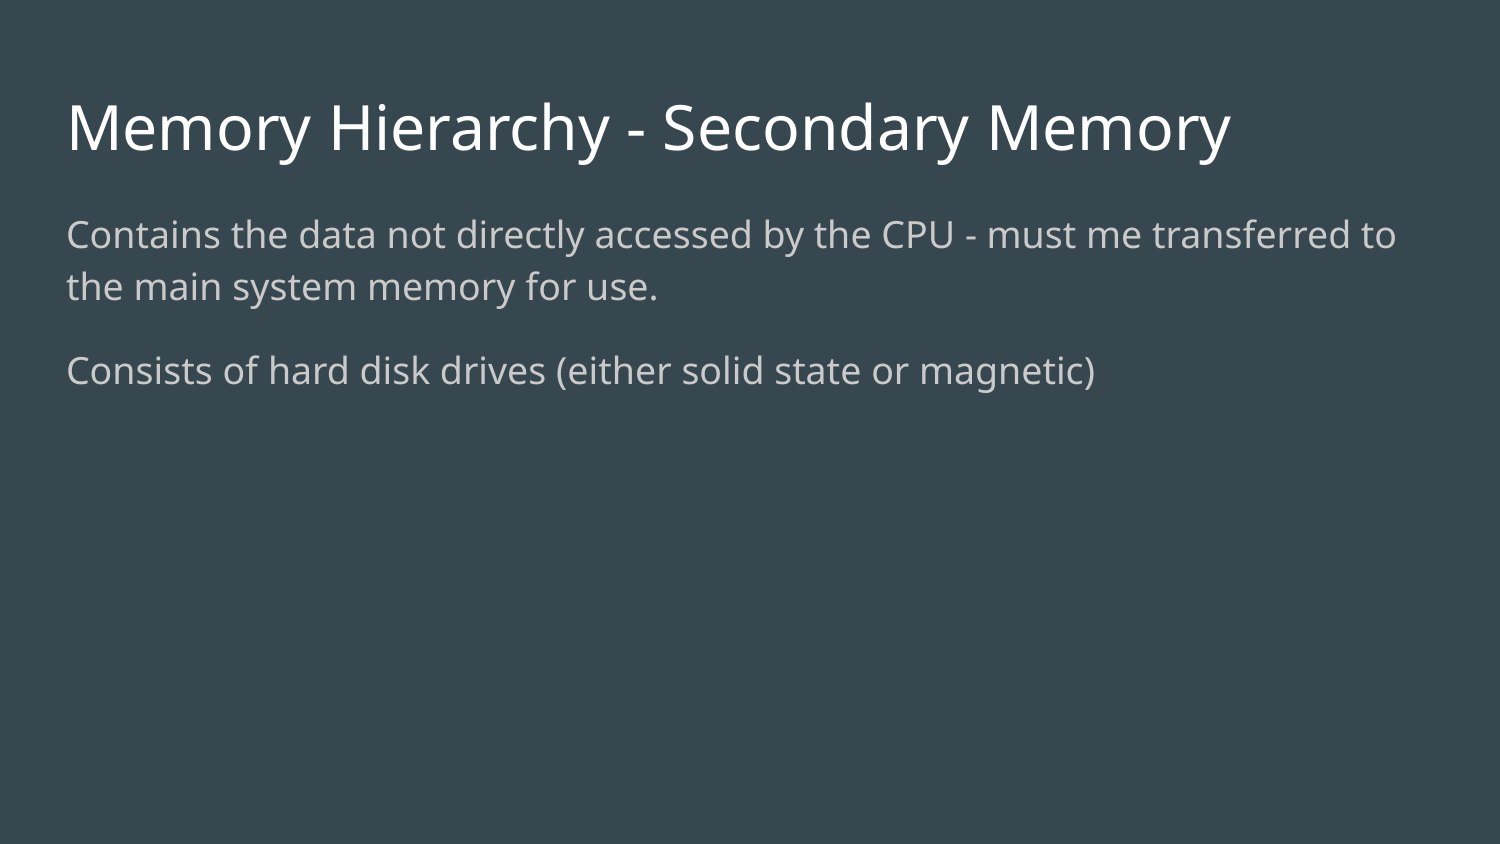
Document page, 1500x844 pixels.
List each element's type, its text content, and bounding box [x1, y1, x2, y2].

title Memory Hierarchy - Secondary Memory [51, 72, 1449, 167]
list Contains the data not directly accessed by the CPU - must me transferred to the main system memory for use. Consists of hard disk drives (either solid state or magnetic) [51, 189, 1449, 750]
